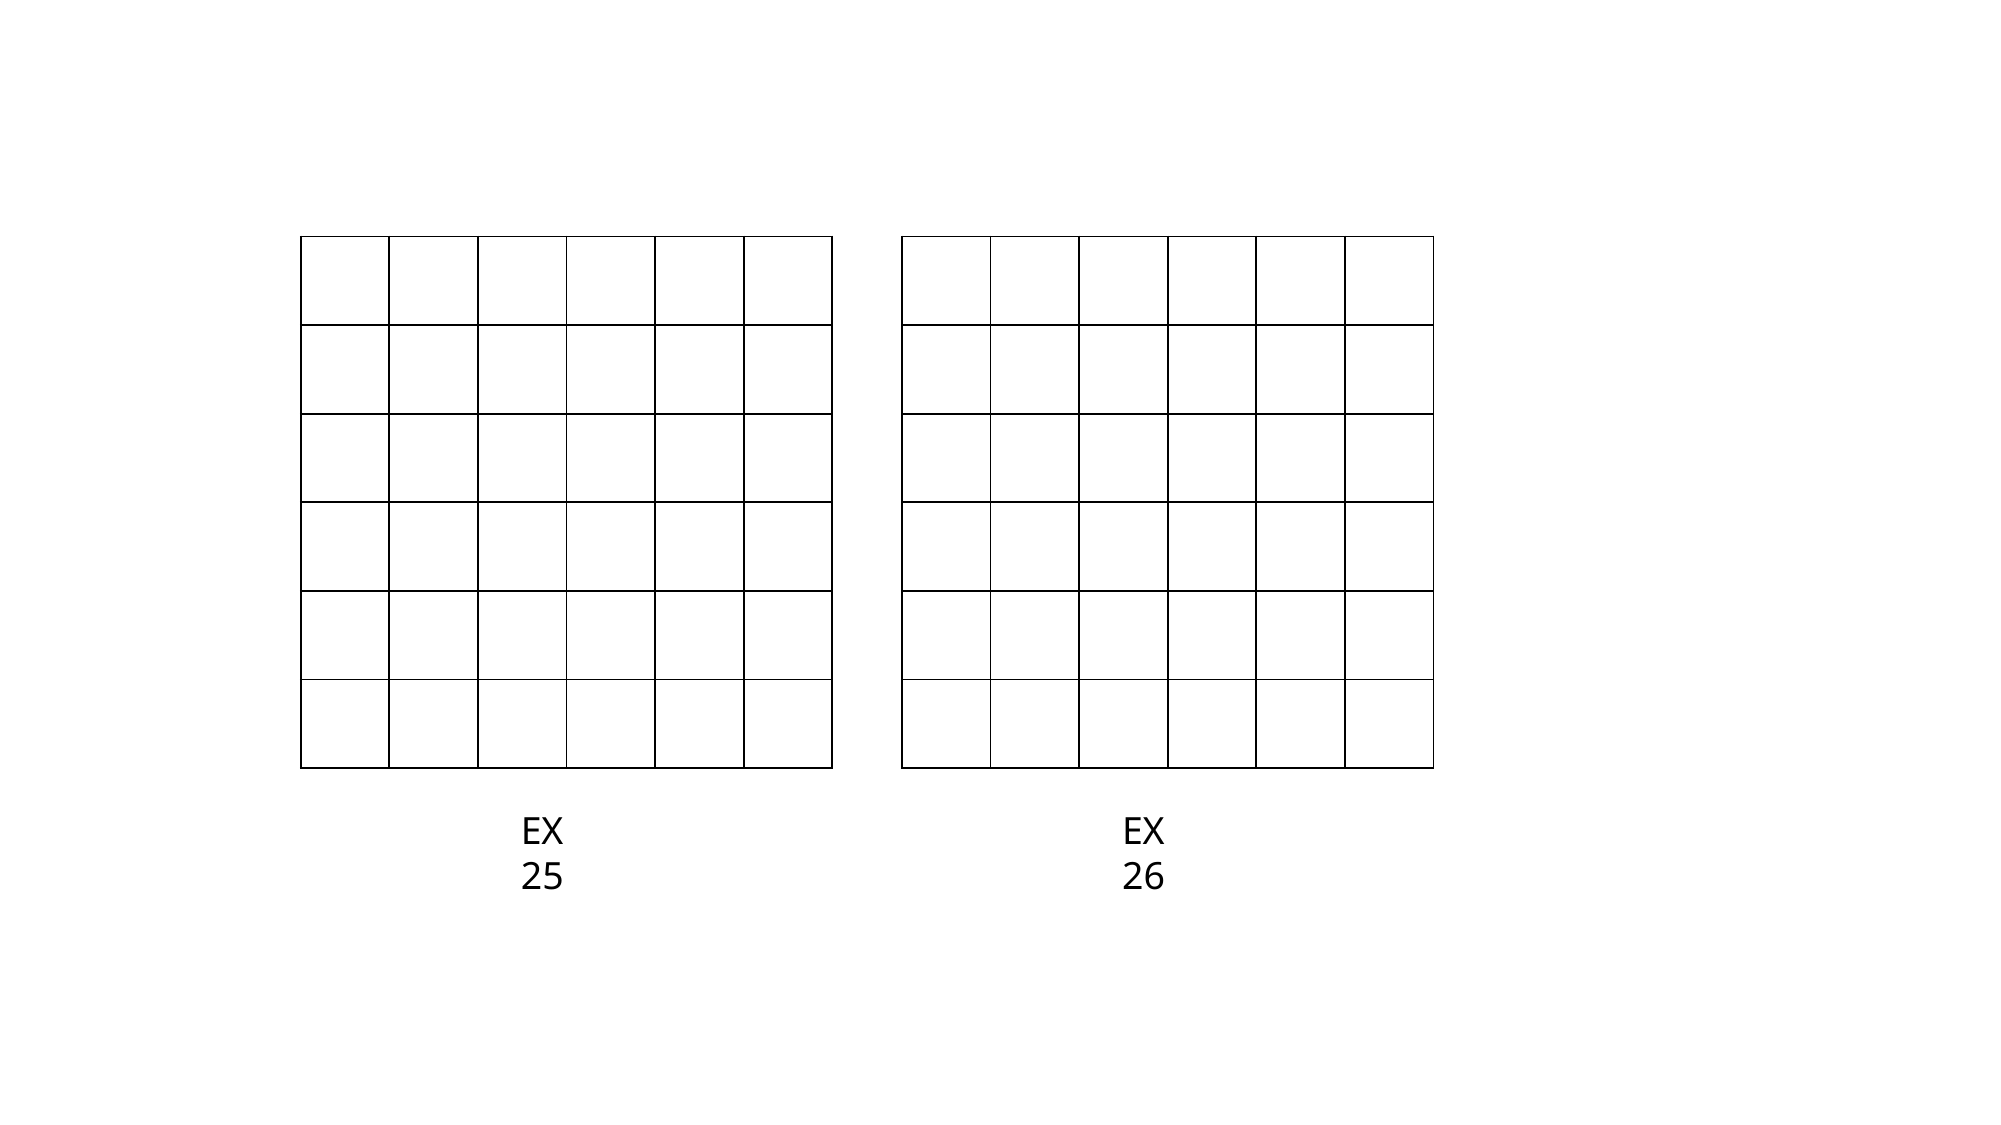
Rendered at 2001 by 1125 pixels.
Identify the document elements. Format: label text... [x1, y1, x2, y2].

table_cell [991, 592, 1078, 679]
table_cell [1346, 415, 1433, 501]
table_cell [1080, 415, 1167, 501]
table_cell [991, 415, 1078, 501]
table_cell [1080, 326, 1167, 413]
text_box EX 26 [1107, 799, 1228, 905]
table_header [991, 237, 1078, 324]
table_cell [479, 326, 566, 413]
table_cell [991, 503, 1078, 590]
table_header [903, 237, 990, 324]
table_cell [656, 326, 743, 413]
table_header [302, 237, 388, 324]
table_cell [567, 503, 654, 590]
table_cell [1169, 415, 1255, 501]
table_cell [567, 326, 654, 413]
table_cell [656, 503, 743, 590]
table_cell [1257, 592, 1344, 679]
table_cell [1346, 503, 1433, 590]
table_cell [390, 503, 477, 590]
table_header [479, 237, 566, 324]
table_cell [656, 592, 743, 679]
table_cell [656, 415, 743, 501]
table_cell [479, 592, 566, 679]
table_cell [567, 415, 654, 501]
table_cell [745, 503, 831, 590]
table_cell [1169, 503, 1255, 590]
table_header [1257, 237, 1344, 324]
table_cell [1169, 592, 1255, 679]
table_cell [1346, 680, 1433, 767]
table_cell [1346, 592, 1433, 679]
table_cell [745, 326, 831, 413]
table_cell [302, 503, 388, 590]
table_cell [390, 326, 477, 413]
table_cell [1080, 680, 1167, 767]
table_cell [567, 680, 654, 767]
table_header [1080, 237, 1167, 324]
table_cell [1257, 326, 1344, 413]
table_cell [1346, 326, 1433, 413]
table_cell [390, 680, 477, 767]
table_cell [302, 415, 388, 501]
table_cell [302, 592, 388, 679]
table_cell [991, 680, 1078, 767]
table_cell [903, 592, 990, 679]
table_header [390, 237, 477, 324]
table_cell [1080, 503, 1167, 590]
table_header [656, 237, 743, 324]
table_header [1346, 237, 1433, 324]
table_cell [1080, 592, 1167, 679]
table_cell [745, 415, 831, 501]
table_cell [745, 680, 831, 767]
table_cell [567, 592, 654, 679]
table_cell [991, 326, 1078, 413]
table_header [745, 237, 831, 324]
table_cell [390, 592, 477, 679]
table_cell [302, 680, 388, 767]
table_cell [479, 415, 566, 501]
table_cell [1257, 503, 1344, 590]
table_cell [390, 415, 477, 501]
table_cell [903, 680, 990, 767]
table_cell [1257, 415, 1344, 501]
table_cell [745, 592, 831, 679]
table_header [567, 237, 654, 324]
table_cell [903, 503, 990, 590]
table_cell [1169, 326, 1255, 413]
table_cell [1257, 680, 1344, 767]
table_cell [656, 680, 743, 767]
table_cell [1169, 680, 1255, 767]
table_cell [903, 415, 990, 501]
table_cell [479, 503, 566, 590]
table_cell [302, 326, 388, 413]
table_cell [479, 680, 566, 767]
table_cell [903, 326, 990, 413]
text_box EX 25 [506, 799, 627, 905]
table_header [1169, 237, 1255, 324]
